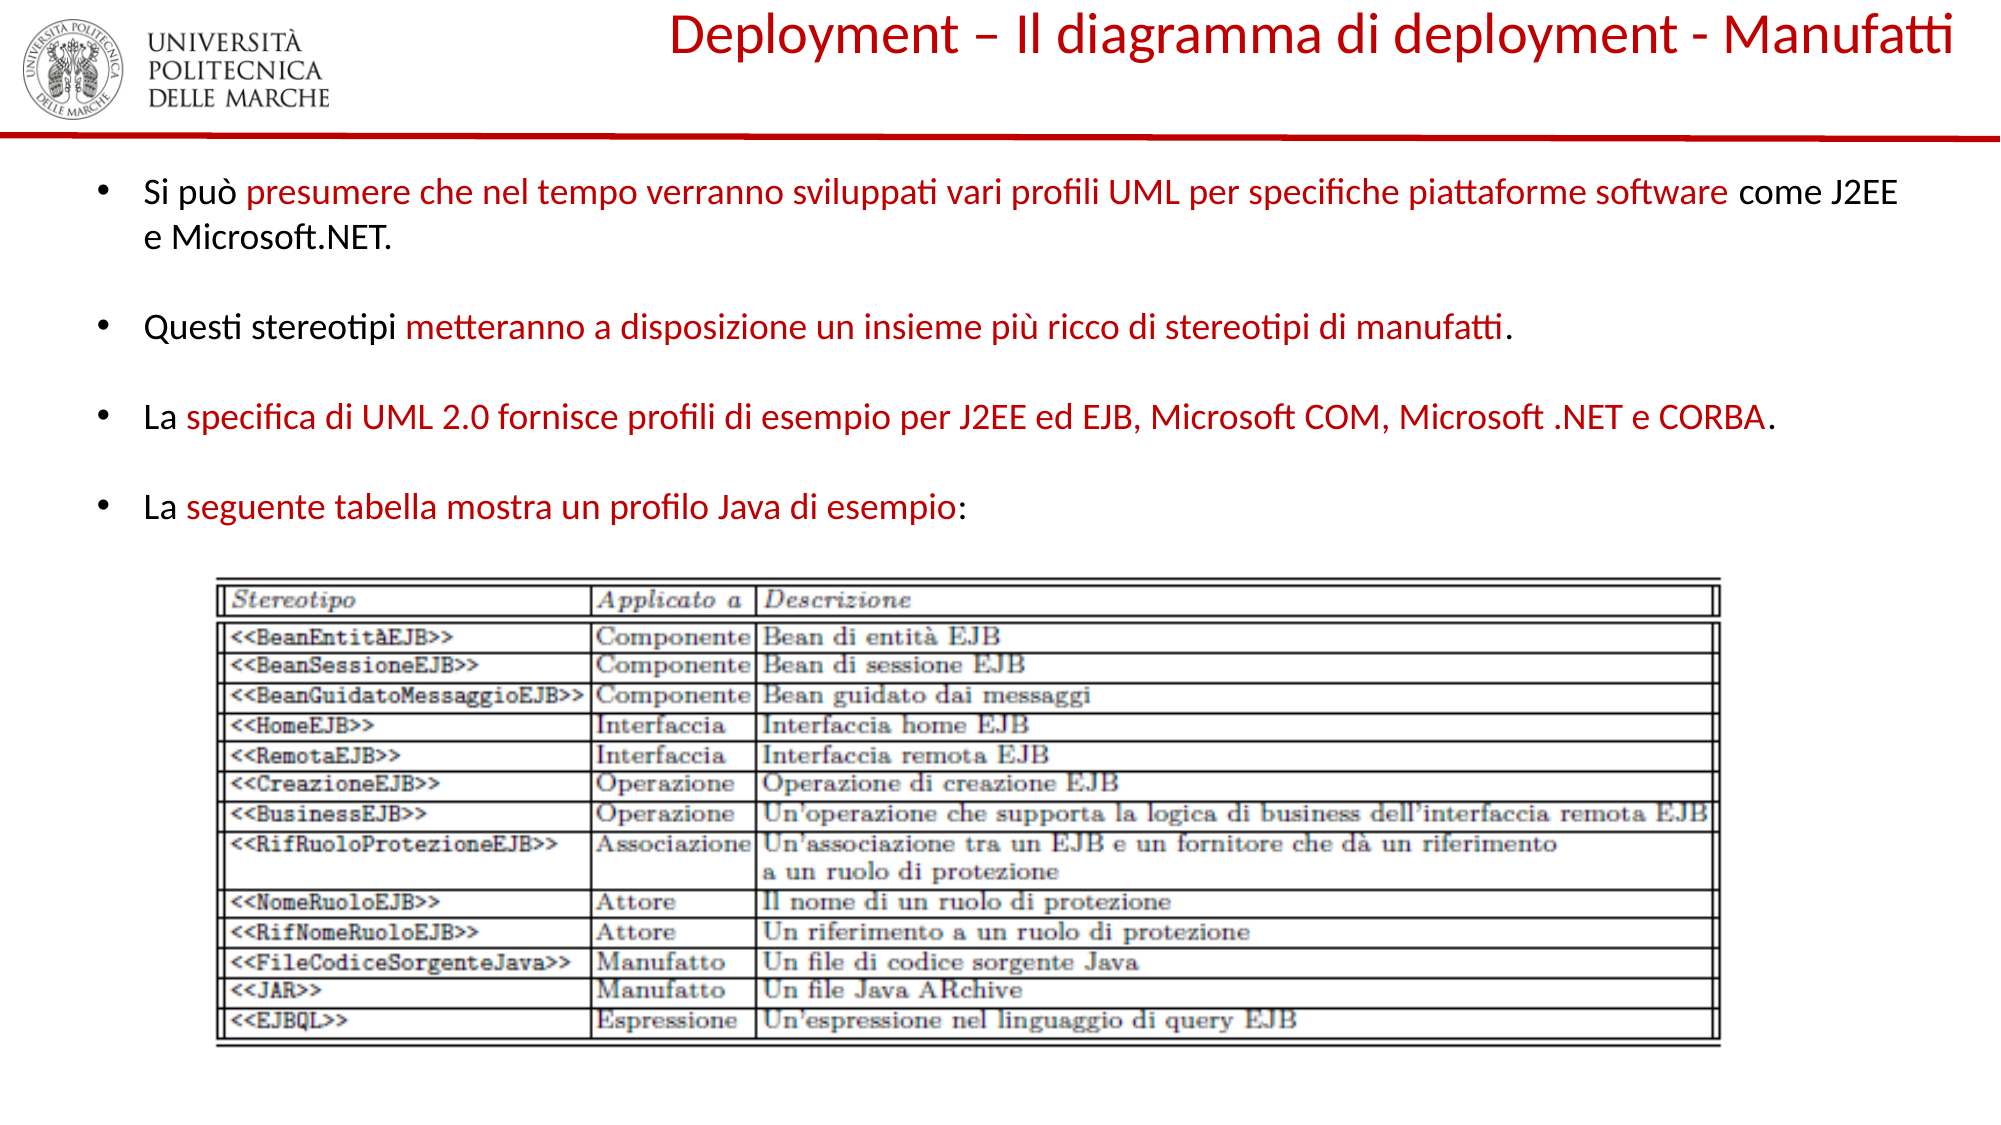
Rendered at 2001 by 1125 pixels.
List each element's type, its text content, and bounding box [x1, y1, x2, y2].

text_box Deployment – Il diagramma di deployment - Manufatti [654, 0, 1971, 73]
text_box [0, 135, 2000, 139]
text_box Si può presumere che nel tempo verranno sviluppati vari profili UML per specifiche piattaforme software come J2EE e Microsoft.NET. Questi stereotipi metteranno a disposizione un insieme più ricco di stereotipi di manufatti. La specifica di UML 2.0 fornisce profili di esempio per J2EE ed EJB, Microsoft COM, Microsoft .NET e CORBA. La seguente tabella mostra un profilo Java di esempio: [82, 159, 1932, 580]
picture [196, 562, 1747, 1067]
picture [23, 17, 329, 122]
